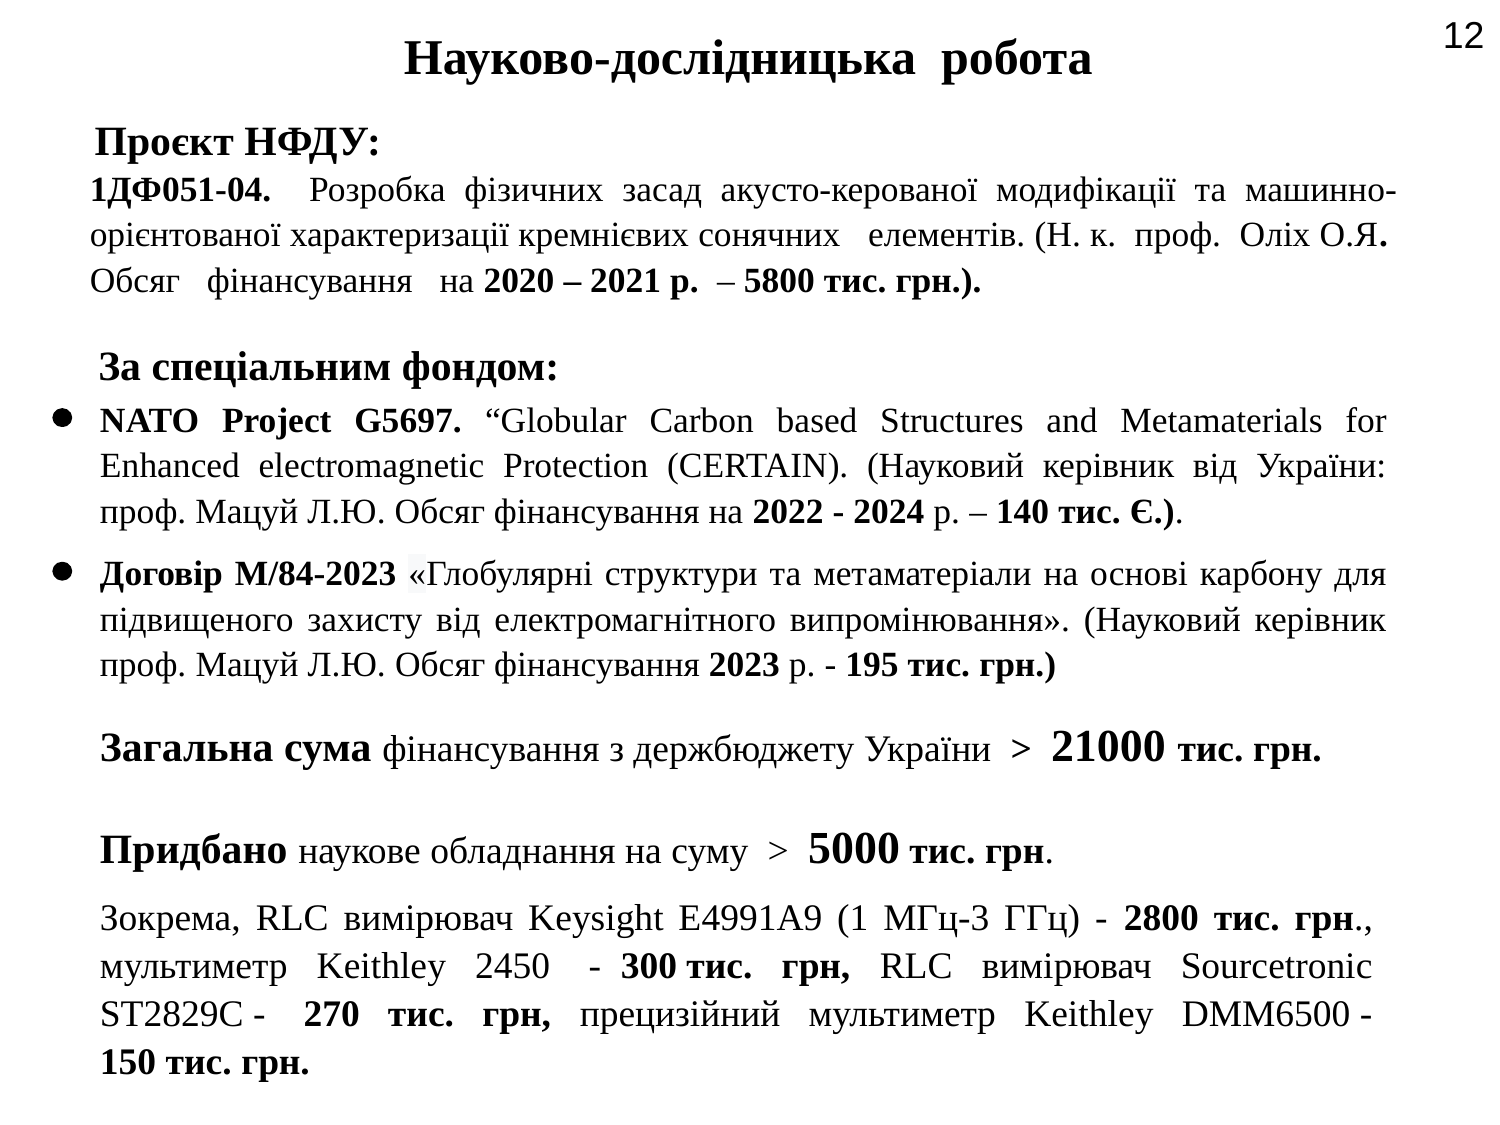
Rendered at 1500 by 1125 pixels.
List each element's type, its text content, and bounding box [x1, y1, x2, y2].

text_box NATO Project G5697. “Globular Carbon based Structures and Metamaterials for Enhanced еlectromagnetic Protection (CERTAIN). (Науковий керівник від України: проф. Мацуй Л.Ю. Обсяг фінансування на 2022 - 2024 р. – 140 тис. Є.). Договір М/84-2023 «Глобулярні структури та метаматеріали на основі карбону для підвищеного захисту від електромагнітного випромінювання». (Науковий керівник проф. Мацуй Л.Ю. Обсяг фінансування 2023 р. - 195 тис. грн.) [85, 386, 1402, 691]
text_box 12 [1428, 3, 1500, 64]
text_box [52, 561, 73, 581]
text_box Науково-дослідницька робота [389, 16, 1145, 92]
text_box [52, 408, 73, 427]
text_box Проєкт НФДУ: [5, 103, 445, 172]
text_box 1ДФ051-04. Розробка фізичних засад акусто-керованої модифікації та машинно-орієнтованої характеризації кремнієвих сонячних елементів. (Н. к. проф. Оліх О.Я. Обсяг фінансування на 2020 – 2021 р. – 5800 тис. грн.). [75, 155, 1412, 307]
text_box За спеціальним фондом: [83, 311, 580, 396]
text_box Загальна сума фінансування з держбюджету України > 21000 тис. грн. [85, 704, 1449, 778]
text_box Придбано наукове обладнання на суму > 5000 тис. грн. Зокрема, RLC вимірювач Keysight E4991A9 (1 MГц-3 ГГц) - 2800 тис. грн., мультиметр Keithley 2450 - 300 тис. грн, RLC вимірювач Sourcetronic ST2829C - 270 тис. грн, прецизійний мультиметр Keithley DMM6500 - 150 тис. грн. [85, 806, 1388, 1125]
